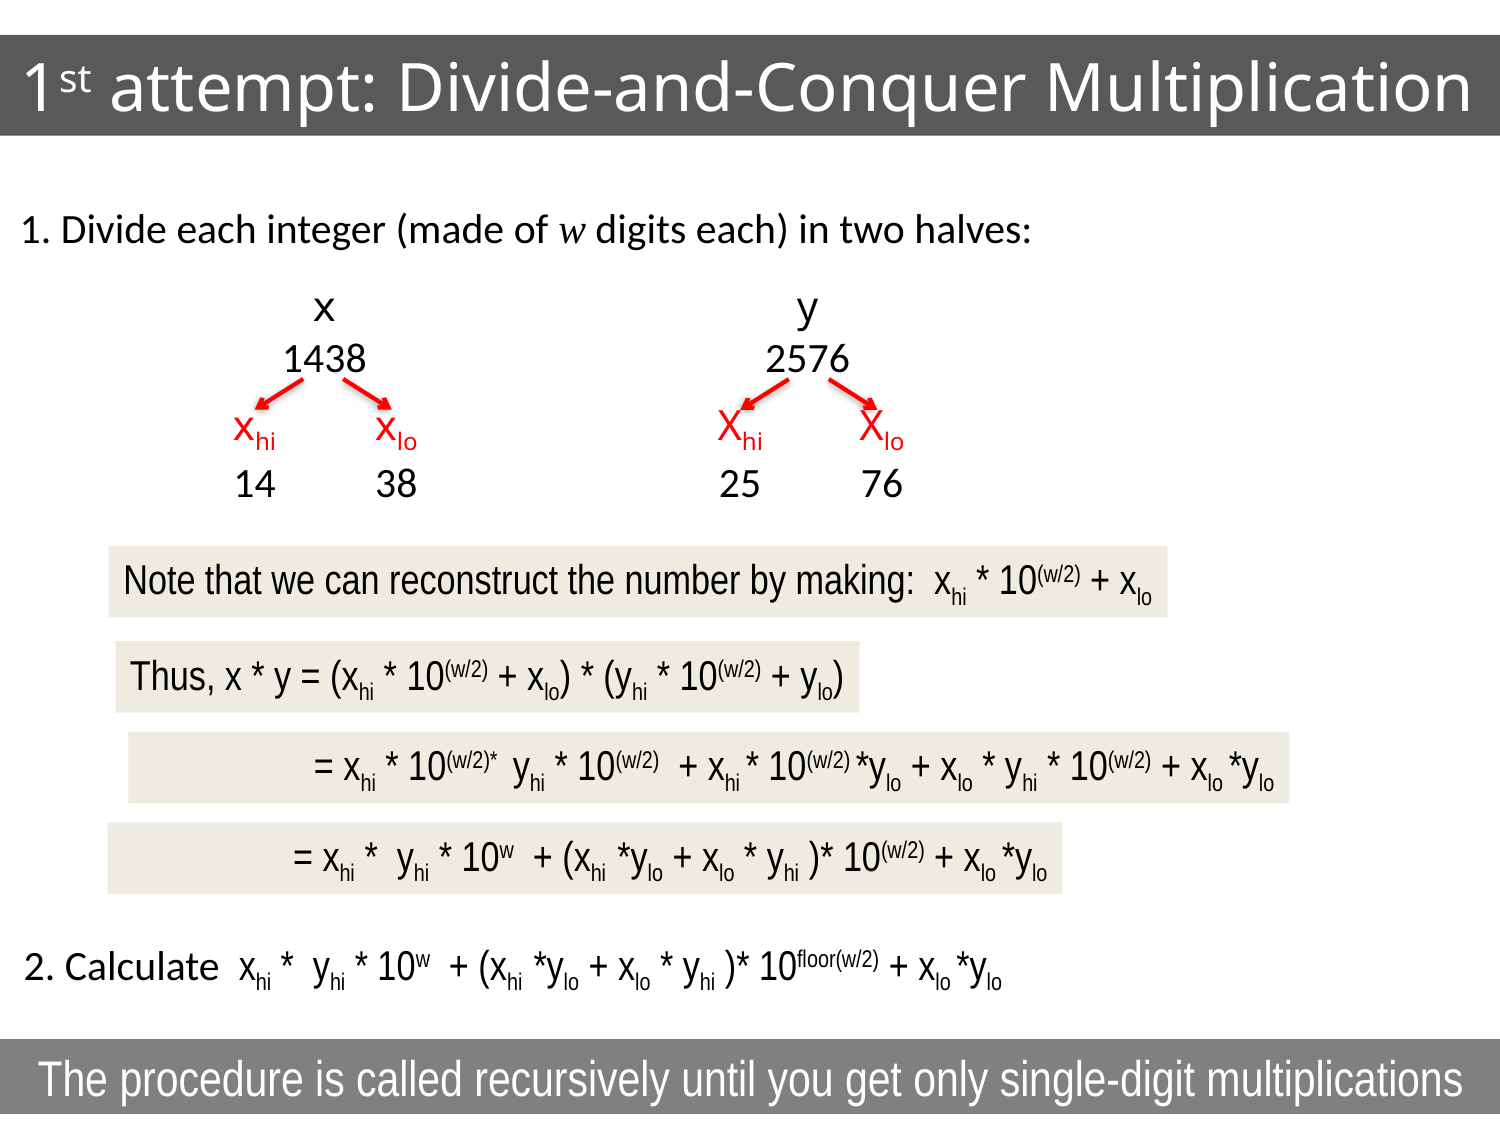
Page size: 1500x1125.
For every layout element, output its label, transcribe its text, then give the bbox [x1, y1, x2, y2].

title 1st attempt: Divide-and-Conquer Multiplication [0, 34, 1500, 136]
text_box Note that we can reconstruct the number by making: xhi * 10(w/2) + xlo [108, 545, 1168, 618]
text_box 1. Divide each integer (made of w digits each) in two halves: [4, 194, 1049, 259]
text_box Thus, x * y = (xhi * 10(w/2) + xlo) * (yhi * 10(w/2) + ylo) [115, 641, 860, 713]
text_box The procedure is called recursively until you get only single-digit multiplications [0, 1039, 1500, 1114]
text_box = xhi * yhi * 10w + (xhi *ylo + xlo * yhi )* 10(w/2) + xlo *ylo [107, 822, 1063, 894]
text_box = xhi * 10(w/2)* yhi * 10(w/2) + xhi * 10(w/2) *ylo + xlo * yhi * 10(w/2) + xlo *ylo [128, 731, 1290, 804]
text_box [217, 272, 919, 508]
text_box 2. Calculate xhi * yhi * 10w + (xhi *ylo + xlo * yhi )* 10floor(w/2) + xlo *ylo [8, 931, 1046, 1003]
